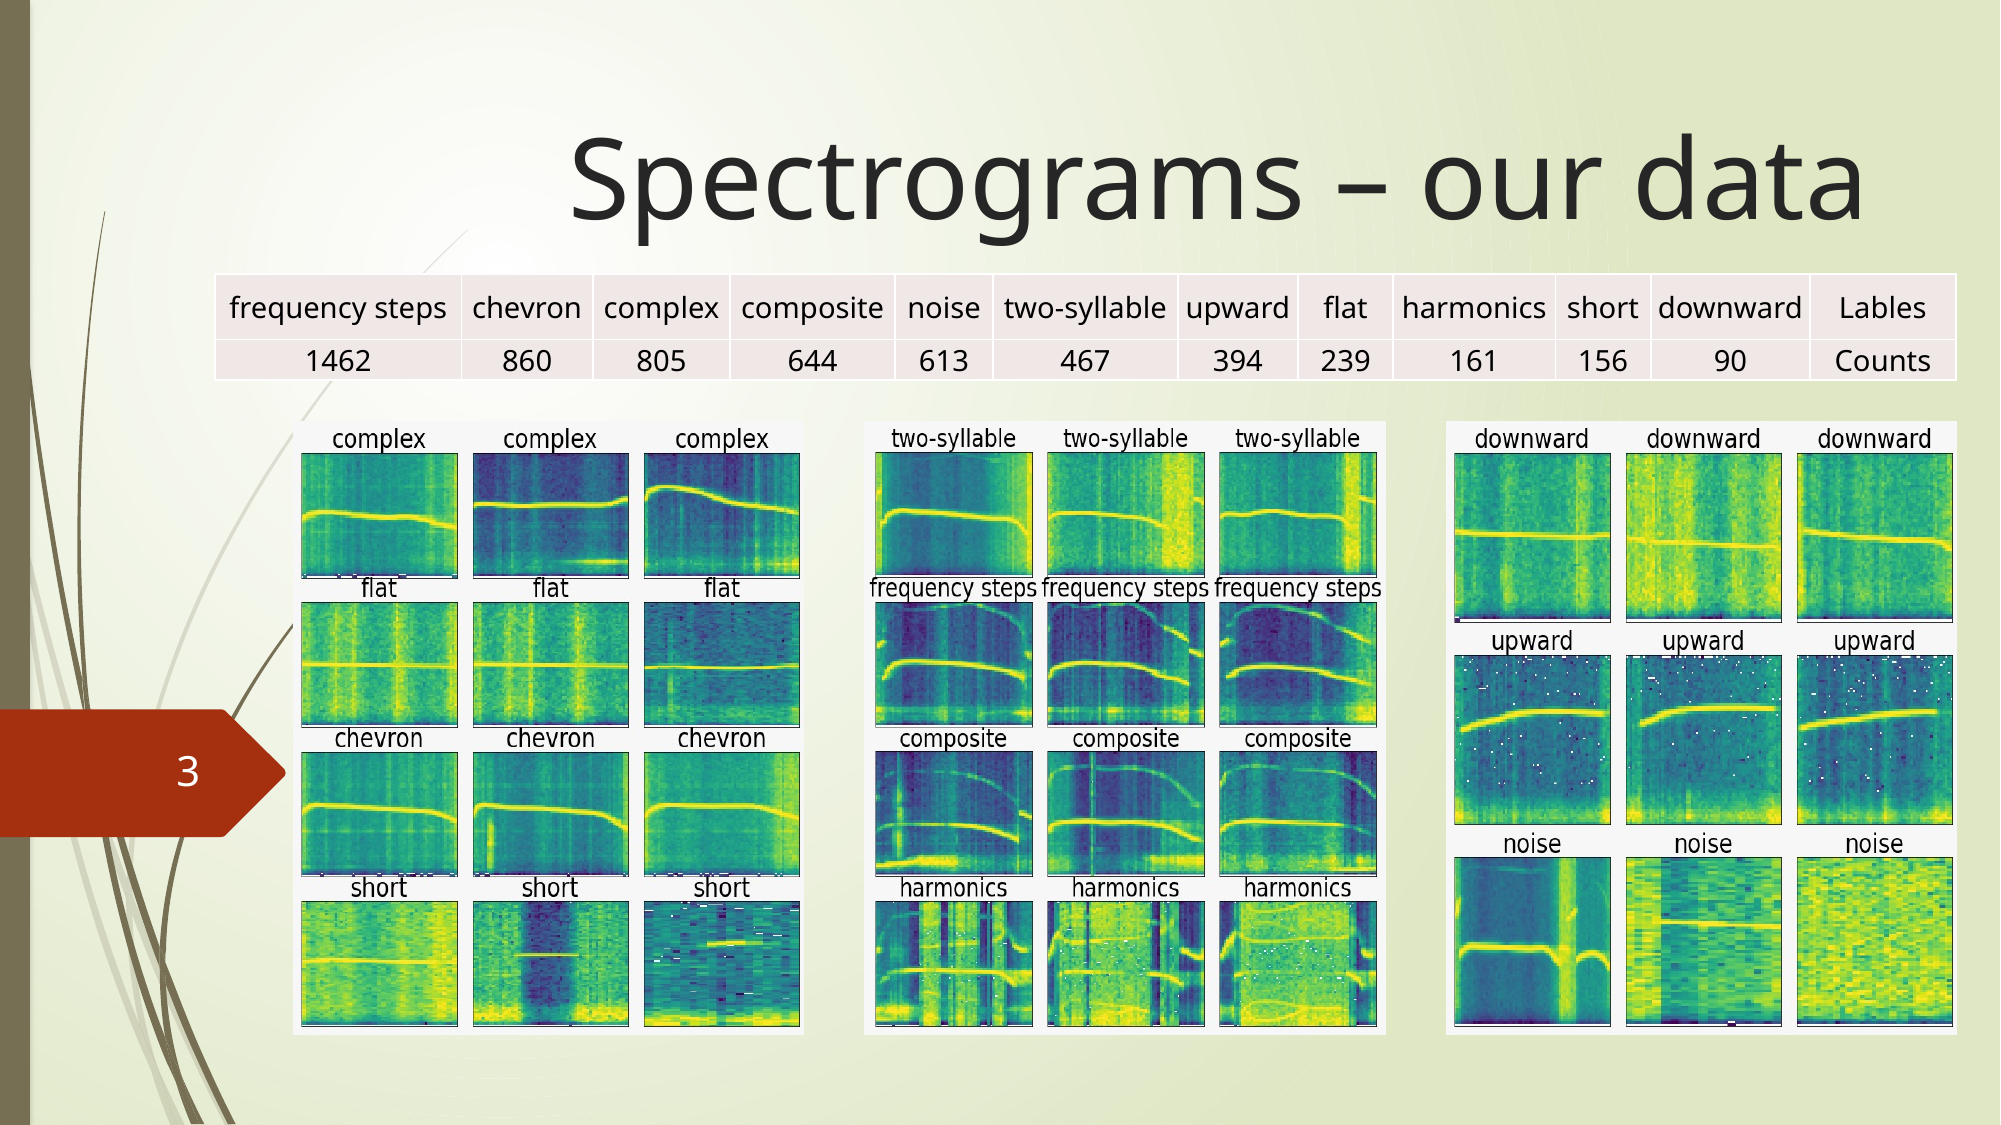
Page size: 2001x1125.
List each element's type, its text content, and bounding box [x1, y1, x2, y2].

table_cell 394 [1179, 340, 1297, 379]
table_cell 860 [462, 340, 592, 379]
slide_number 3 [87, 743, 216, 803]
picture [293, 421, 804, 1035]
picture [864, 421, 1386, 1035]
table_header harmonics [1394, 275, 1555, 339]
table_cell Counts [1811, 340, 1955, 379]
table_header short [1556, 275, 1650, 339]
table_cell 90 [1652, 340, 1809, 379]
table_header two-syllable [994, 275, 1177, 339]
table_header composite [731, 275, 894, 339]
table_cell 644 [731, 340, 894, 379]
table_cell 613 [896, 340, 992, 379]
table_header upward [1179, 275, 1297, 339]
title Spectrograms – our data [553, 79, 1888, 250]
table_cell 161 [1394, 340, 1555, 379]
table_header noise [896, 275, 992, 339]
table_header complex [594, 275, 729, 339]
table_cell 467 [994, 340, 1177, 379]
picture [1445, 421, 1957, 1035]
table_cell 805 [594, 340, 729, 379]
table_cell 1462 [216, 340, 461, 379]
table_header downward [1652, 275, 1809, 339]
table_header frequency steps [216, 275, 461, 339]
table_cell 239 [1299, 340, 1392, 379]
table_header flat [1299, 275, 1392, 339]
table_header chevron [462, 275, 592, 339]
table_header Lables [1811, 275, 1955, 339]
table_cell 156 [1556, 340, 1650, 379]
